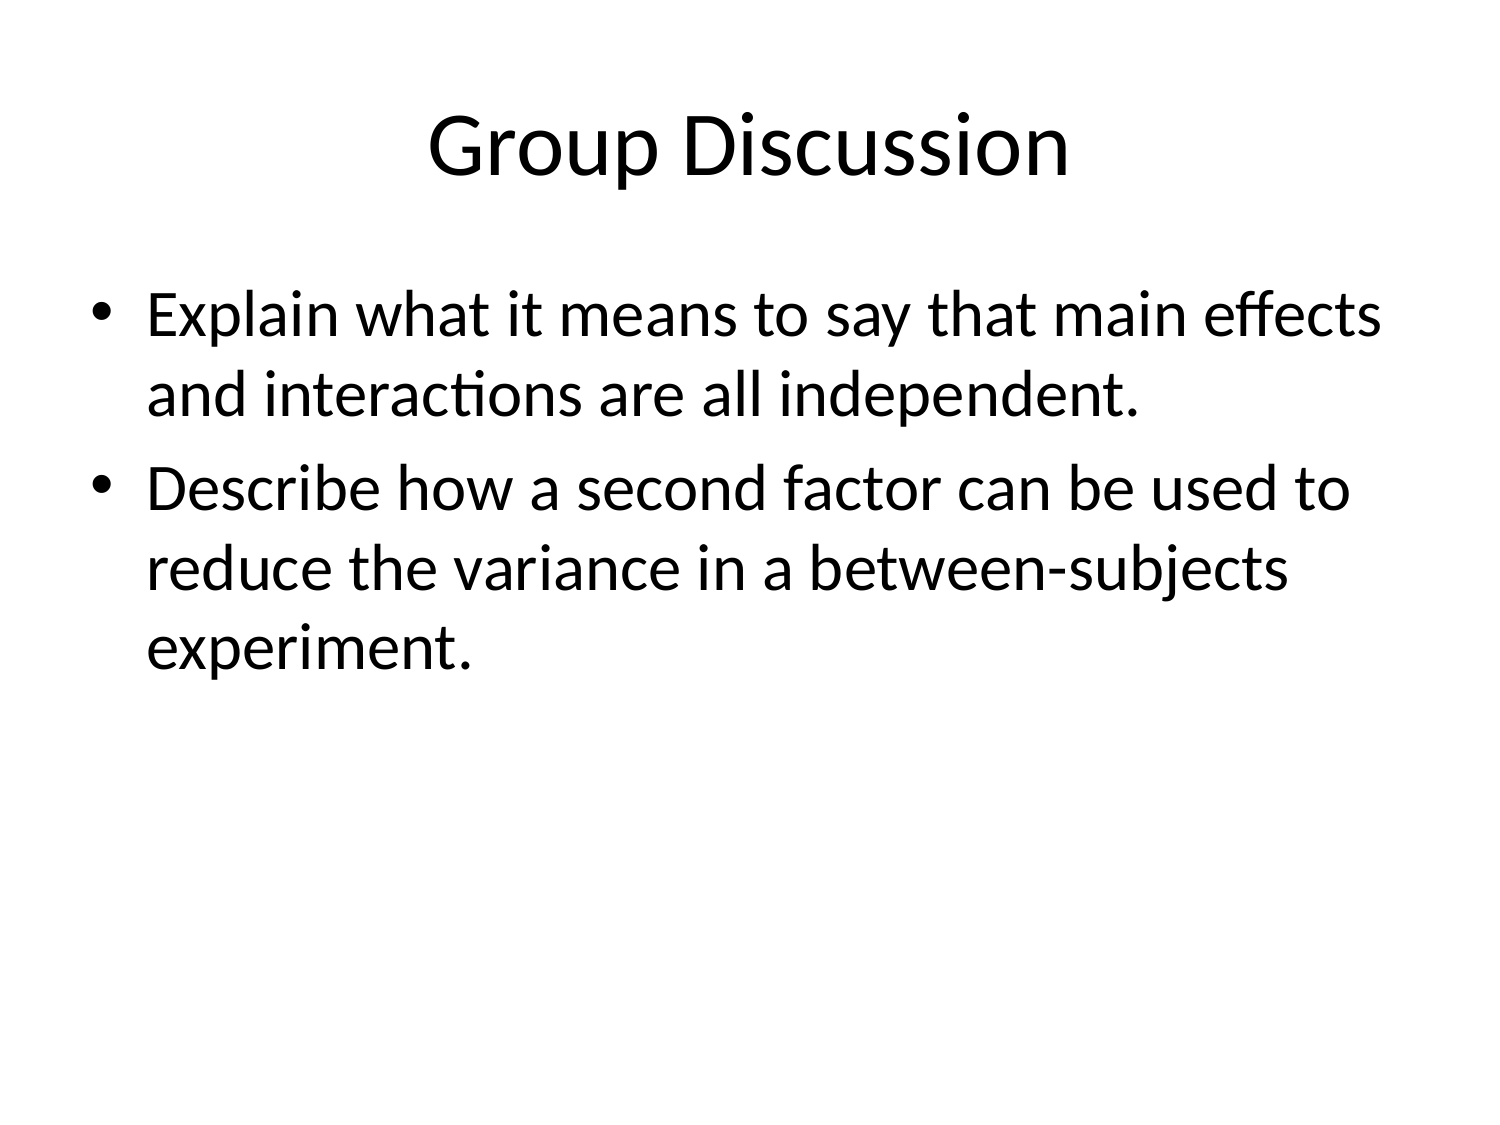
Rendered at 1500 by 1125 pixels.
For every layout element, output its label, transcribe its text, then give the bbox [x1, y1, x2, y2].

list Explain what it means to say that main effects and interactions are all independent. Describe how a second factor can be used to reduce the variance in a between-subjects experiment. [74, 262, 1426, 1006]
title Group Discussion [74, 44, 1426, 233]
